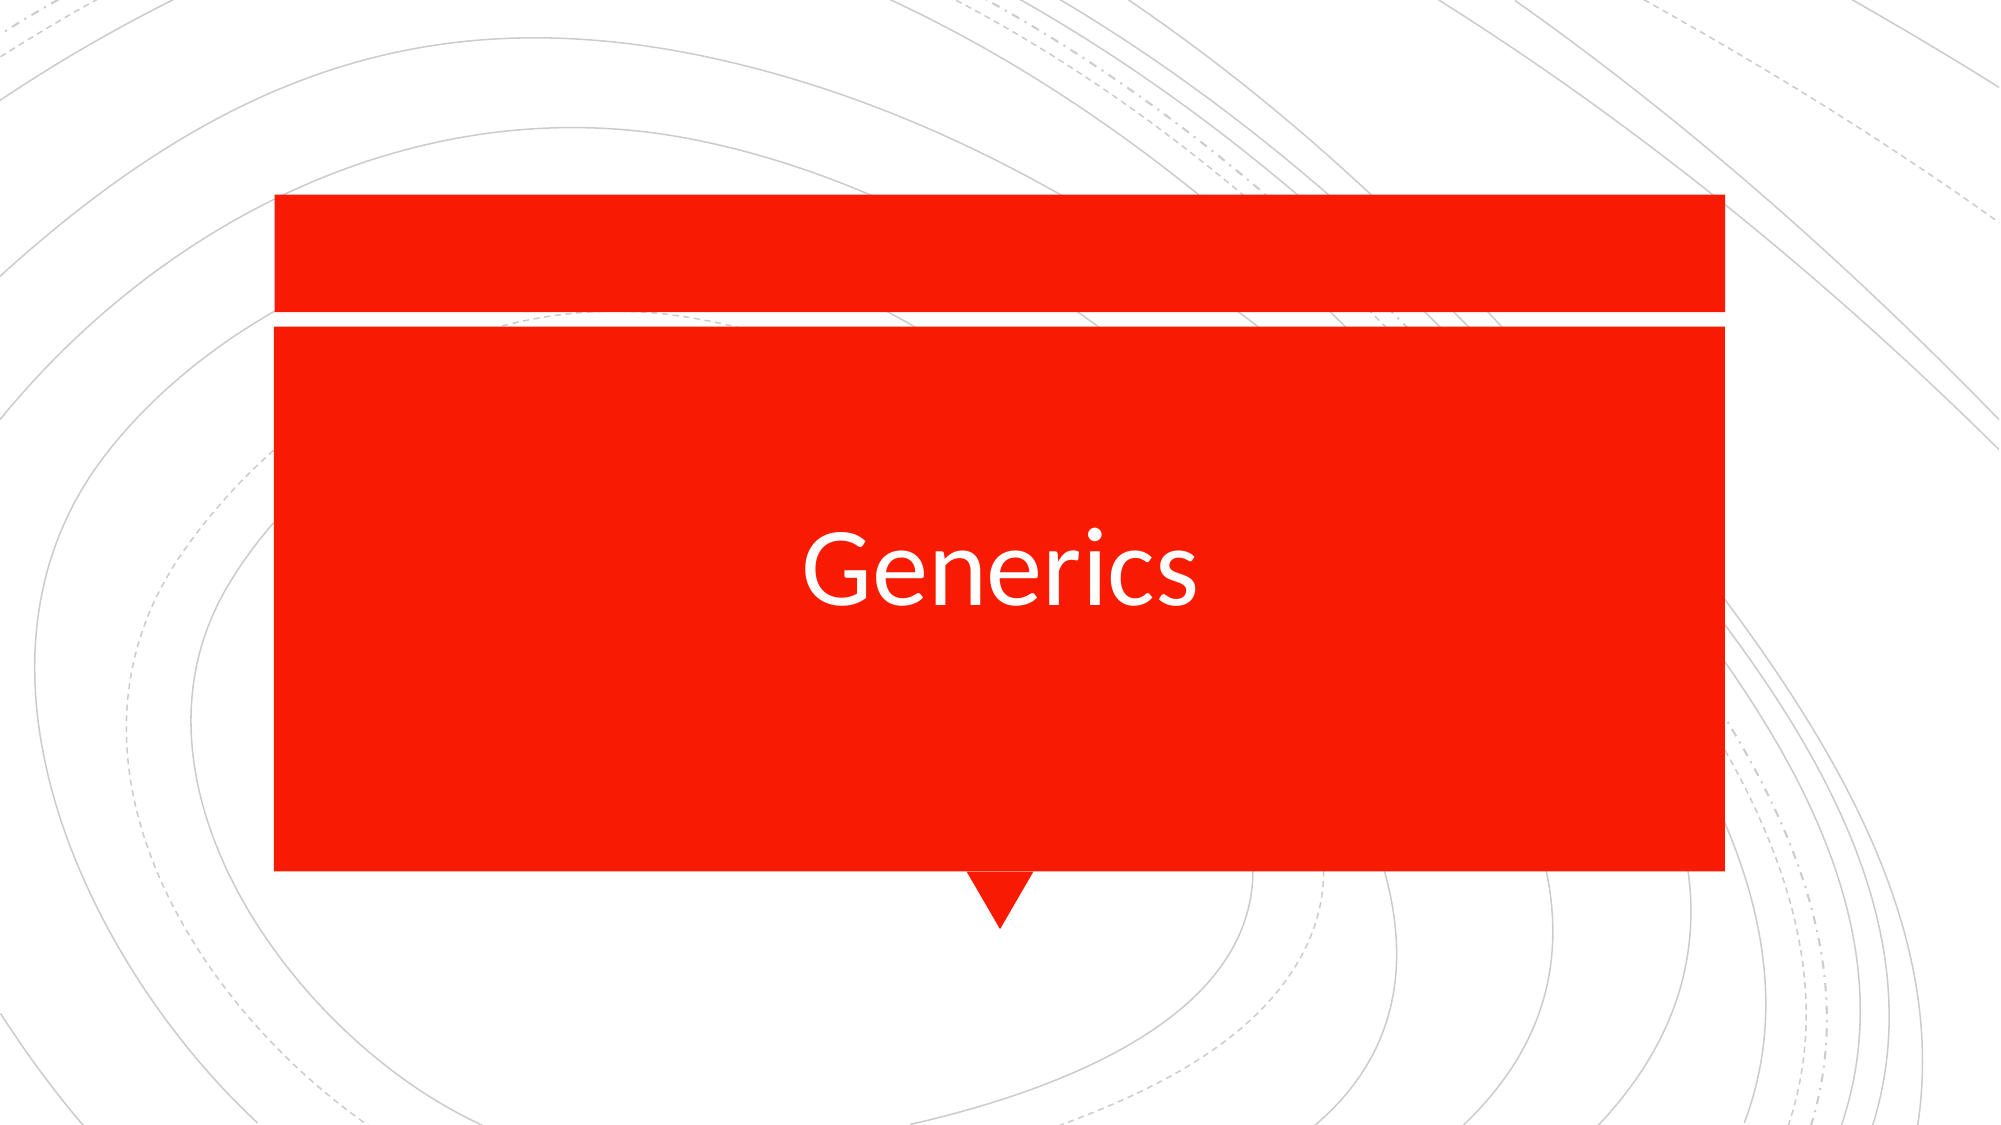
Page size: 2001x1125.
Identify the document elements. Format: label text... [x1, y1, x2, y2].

title Generics [288, 340, 1713, 628]
